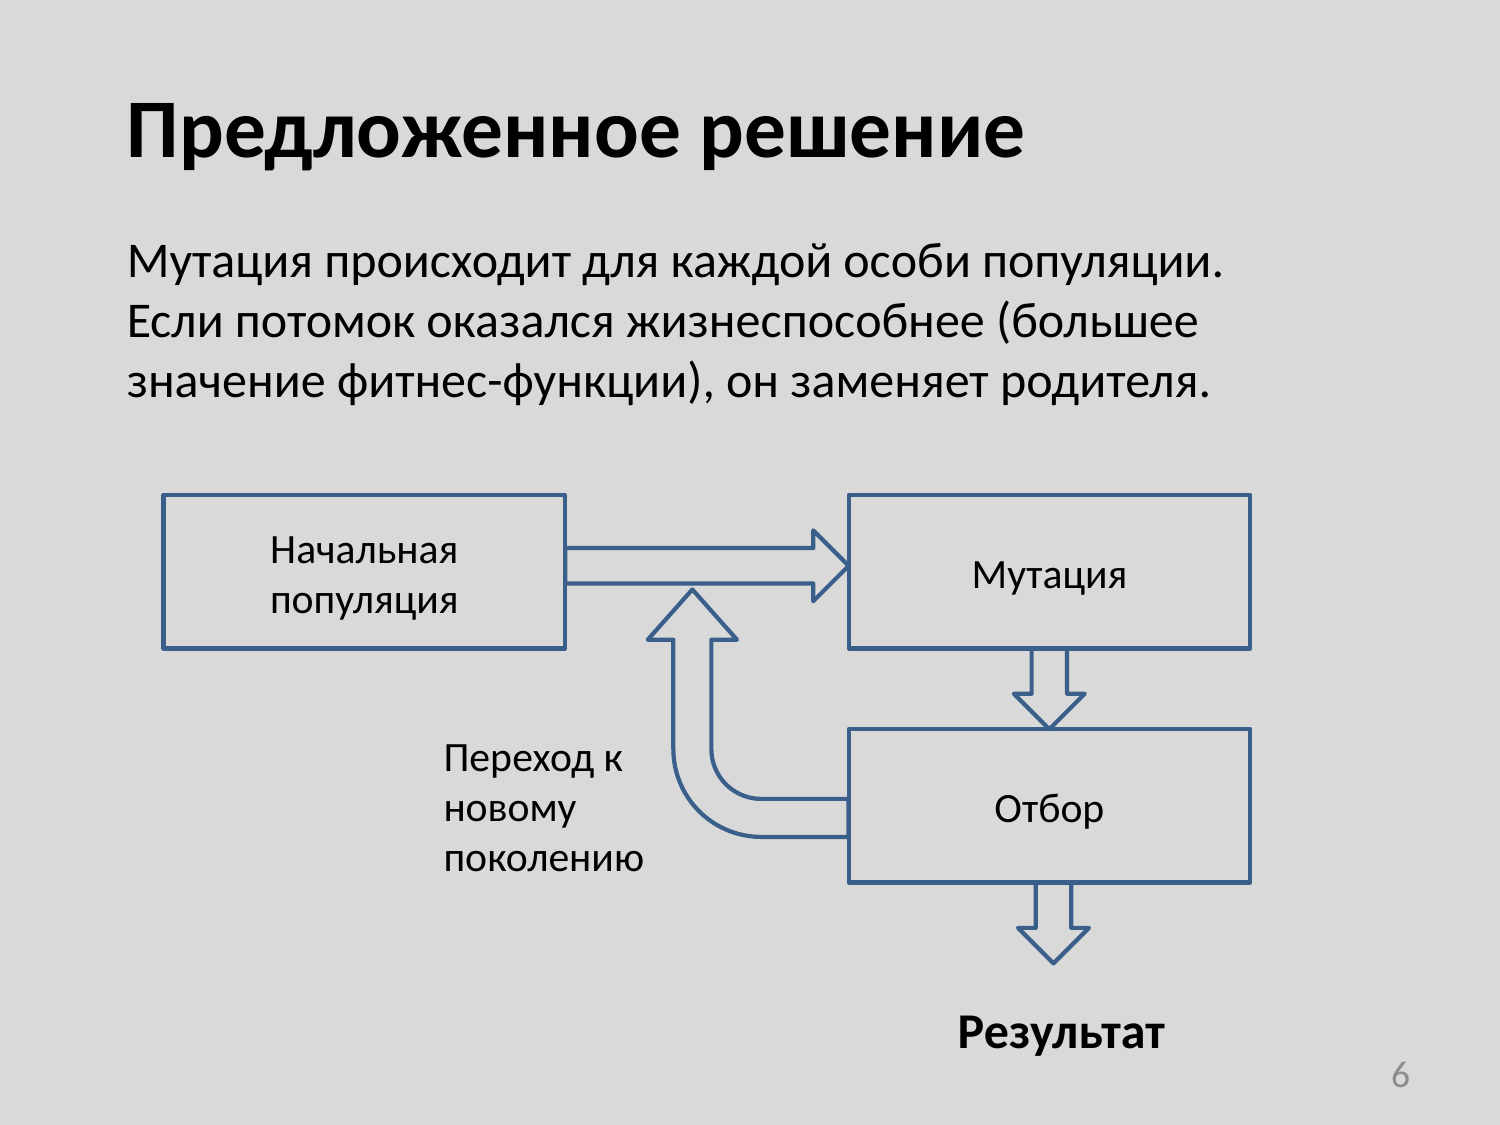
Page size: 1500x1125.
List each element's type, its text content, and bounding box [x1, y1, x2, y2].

text_box Результат [860, 991, 1263, 1066]
text_box [1016, 880, 1091, 966]
slide_number 6 [1074, 1042, 1425, 1103]
text_box [1011, 646, 1087, 732]
text_box [563, 528, 851, 604]
text_box Предложенное решение [112, 66, 1400, 182]
text_box [748, 794, 851, 840]
text_box Мутация происходит для каждой особи популяции. Если потомок оказался жизнеспособнее (большее значение фитнес-функции), он заменяет родителя. [112, 219, 1341, 415]
text_box [645, 587, 739, 722]
text_box Мутация [847, 493, 1252, 651]
text_box Начальная популяция [161, 493, 567, 651]
text_box Переход к новому поколению [428, 722, 748, 888]
text_box Отбор [847, 727, 1252, 885]
